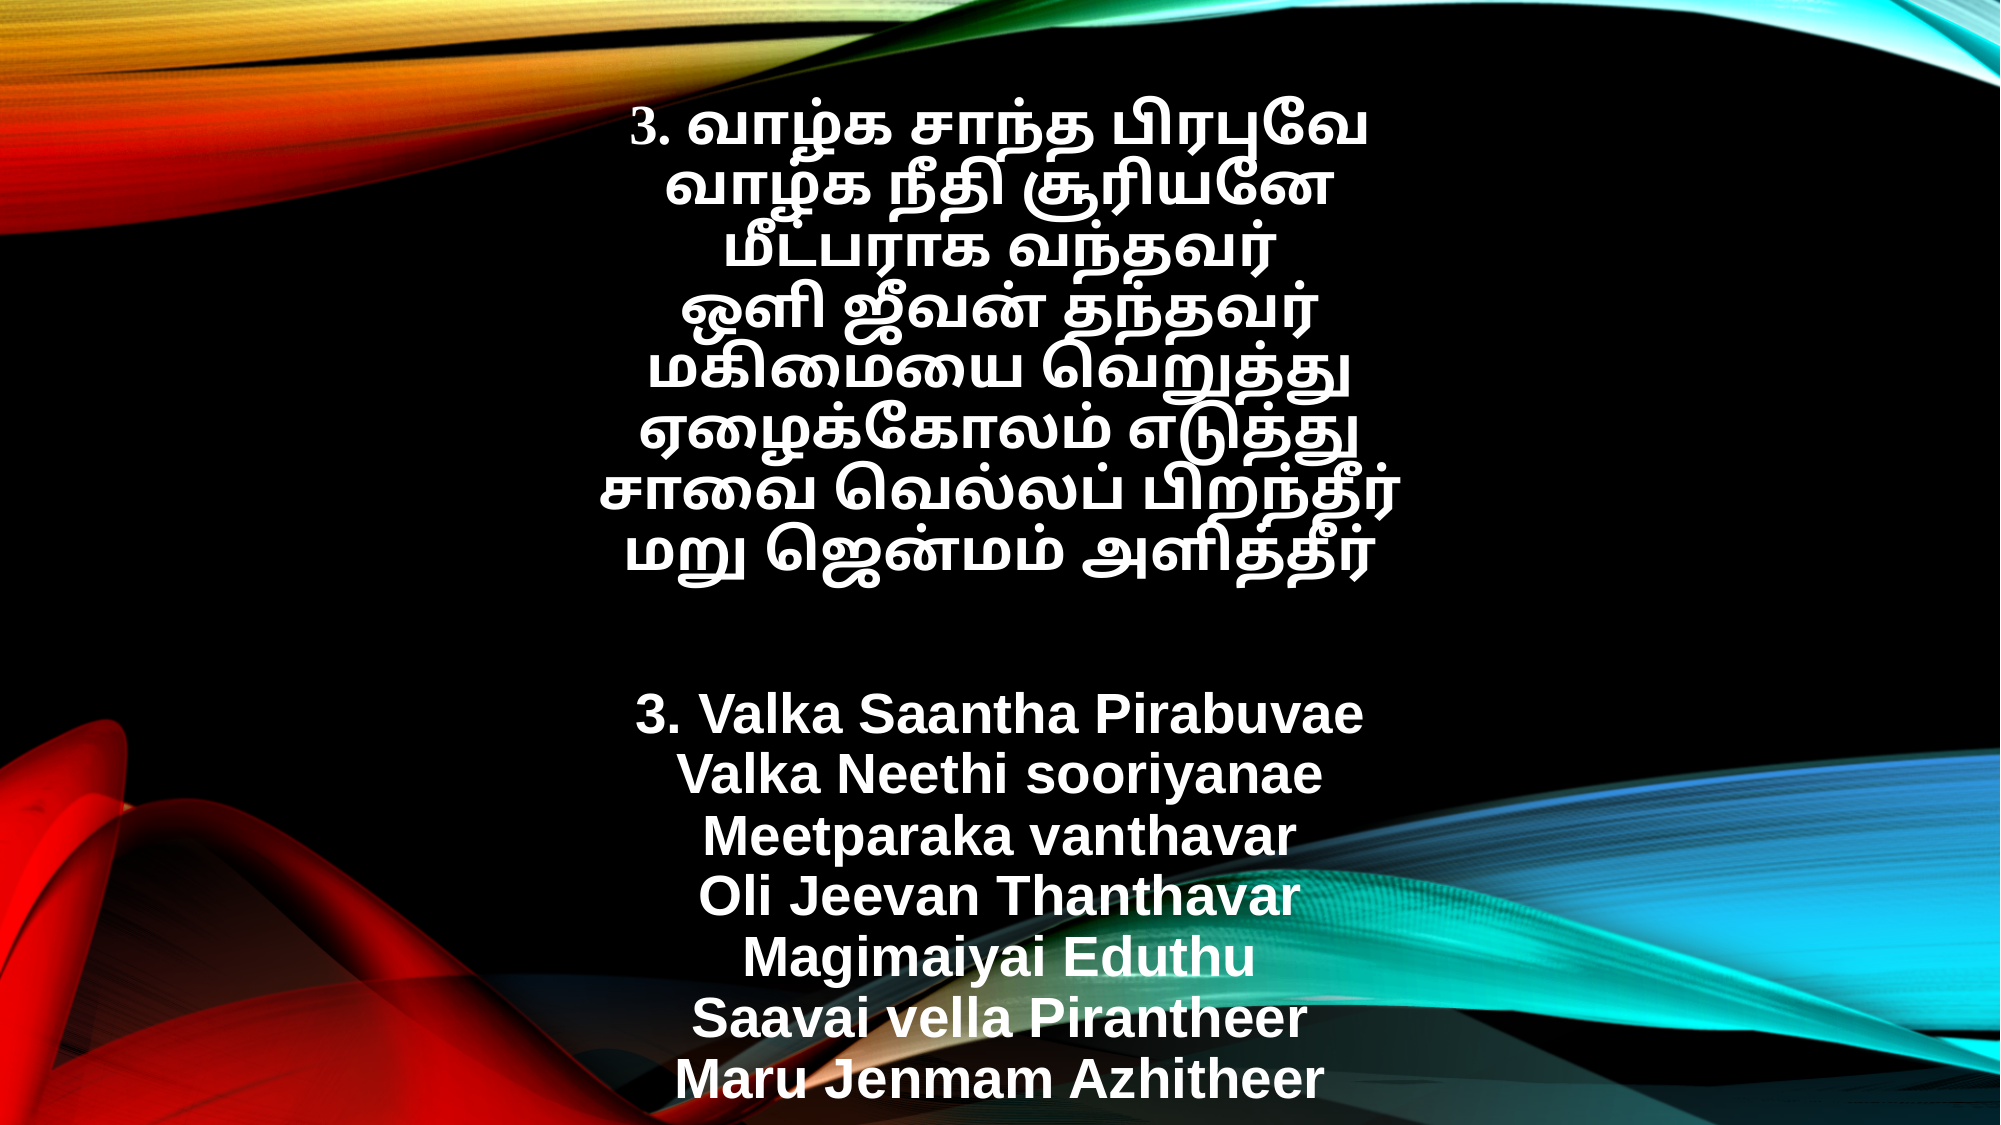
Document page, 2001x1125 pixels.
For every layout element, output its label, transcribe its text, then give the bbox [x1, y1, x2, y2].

subtitle 3. வாழ்க சாந்த பிரபுவே வாழ்க நீதி சூரியனே மீட்பராக வந்தவர் ஒளி ஜீவன் தந்தவர் மகிமையை வெறுத்து ஏழைக்கோலம் எடுத்து சாவை வெல்லப் பிறந்தீர் மறு ஜென்மம் அளித்தீர் 3. Valka Saantha Pirabuvae Valka Neethi sooriyanae Meetparaka vanthavar Oli Jeevan Thanthavar Magimaiyai Eduthu Saavai vella Pirantheer Maru Jenmam Azhitheer [0, 0, 2000, 1125]
